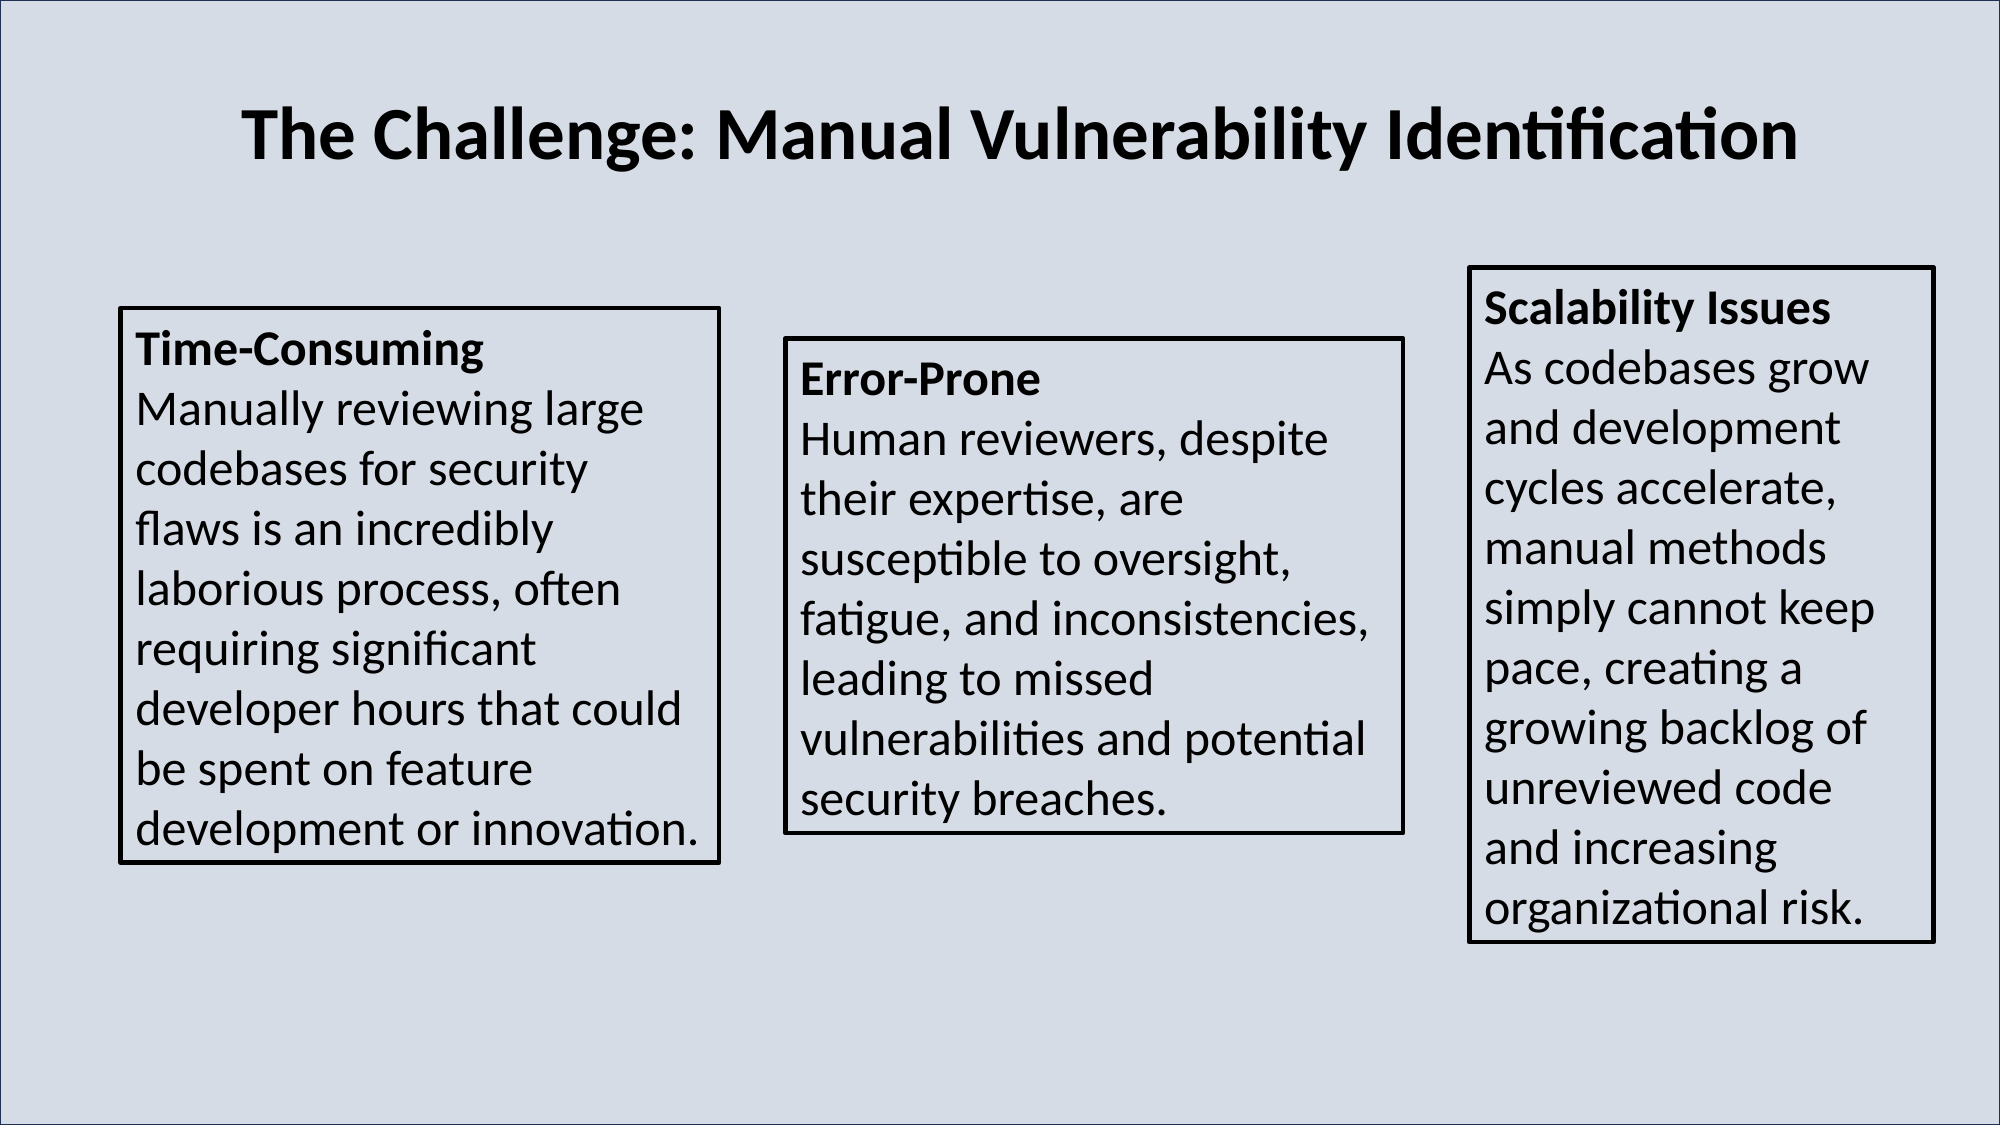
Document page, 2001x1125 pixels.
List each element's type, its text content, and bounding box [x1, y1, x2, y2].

text_box Time-Consuming Manually reviewing large codebases for security flaws is an incredibly laborious process, often requiring significant developer hours that could be spent on feature development or innovation. [120, 307, 719, 863]
text_box The Challenge: Manual Vulnerability Identification [226, 76, 1838, 227]
text_box [0, 0, 2000, 1125]
text_box Scalability Issues As codebases grow and development cycles accelerate, manual methods simply cannot keep pace, creating a growing backlog of unreviewed code and increasing organizational risk. [1469, 267, 1934, 943]
text_box Error-Prone Human reviewers, despite their expertise, are susceptible to oversight, fatigue, and inconsistencies, leading to missed vulnerabilities and potential security breaches. [785, 338, 1403, 833]
